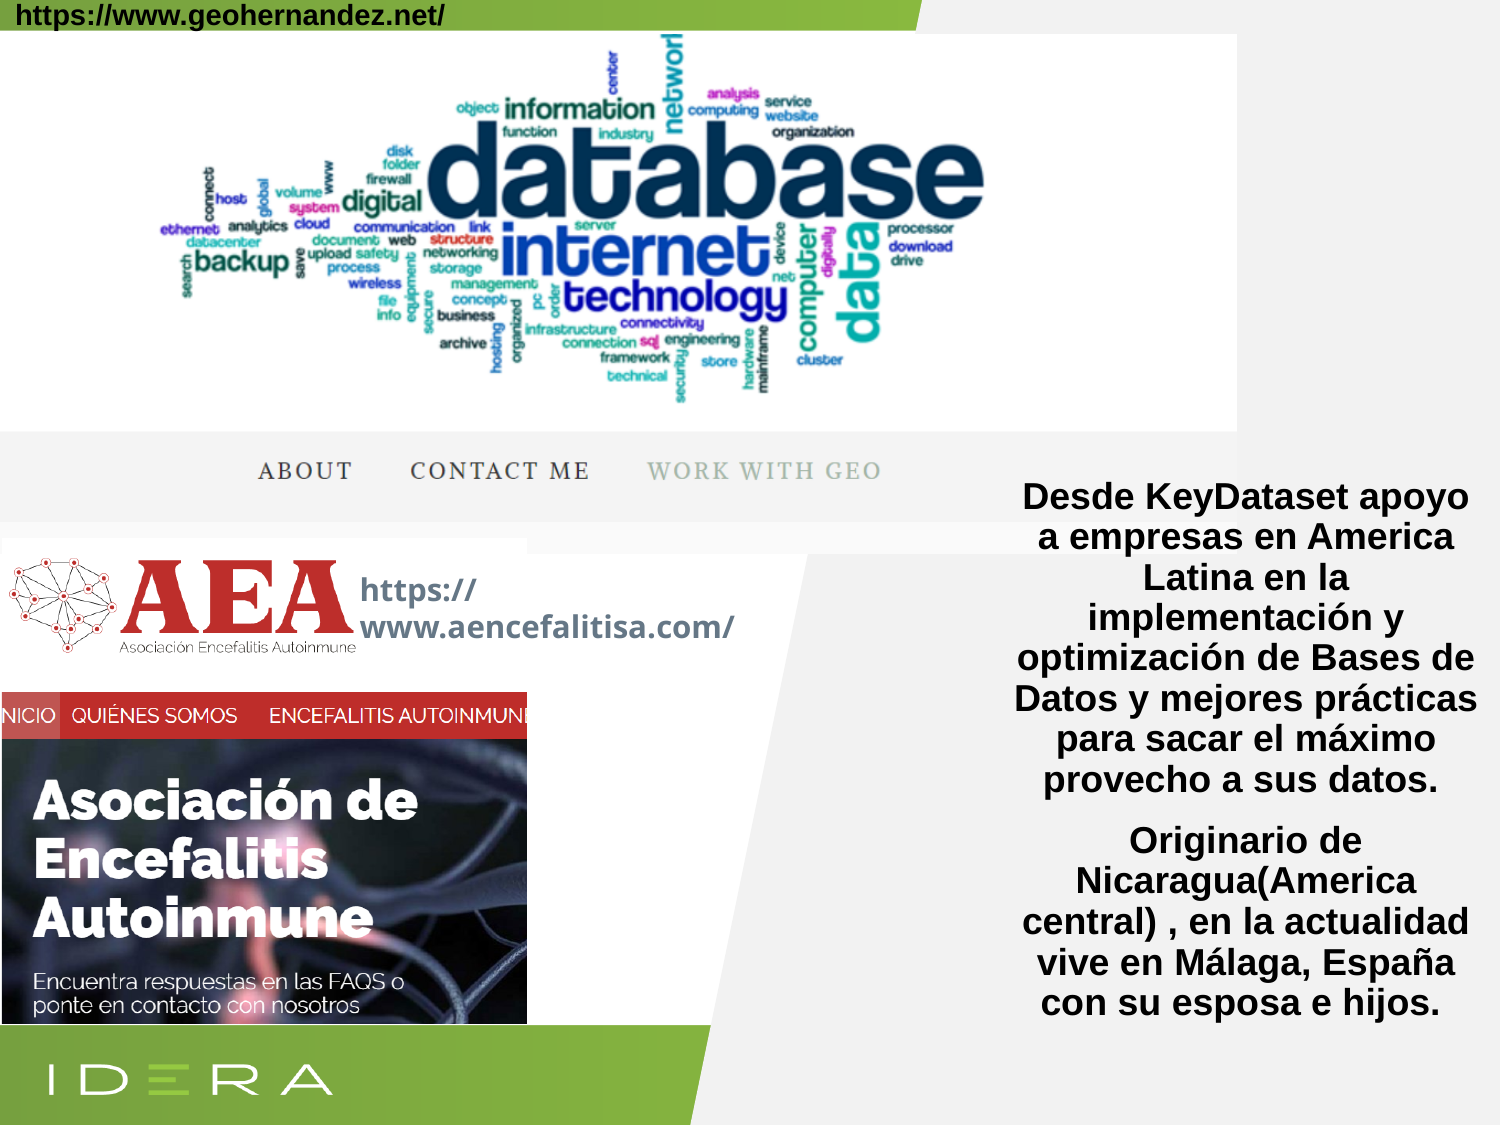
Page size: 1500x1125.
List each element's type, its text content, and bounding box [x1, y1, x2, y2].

text_box https://www.aencefalitisa.com/ [533, 607, 853, 653]
list Desde KeyDataset apoyo a empresas en America Latina en la implementación y optimización de Bases de Datos y mejores prácticas para sacar el máximo provecho a sus datos. Originario de Nicaragua(America central) , en la actualidad vive en Málaga, España con su esposa e hijos. [992, 413, 1500, 1096]
picture [0, 0, 1286, 1125]
text_box https://www.geohernandez.net/ [0, 0, 552, 32]
